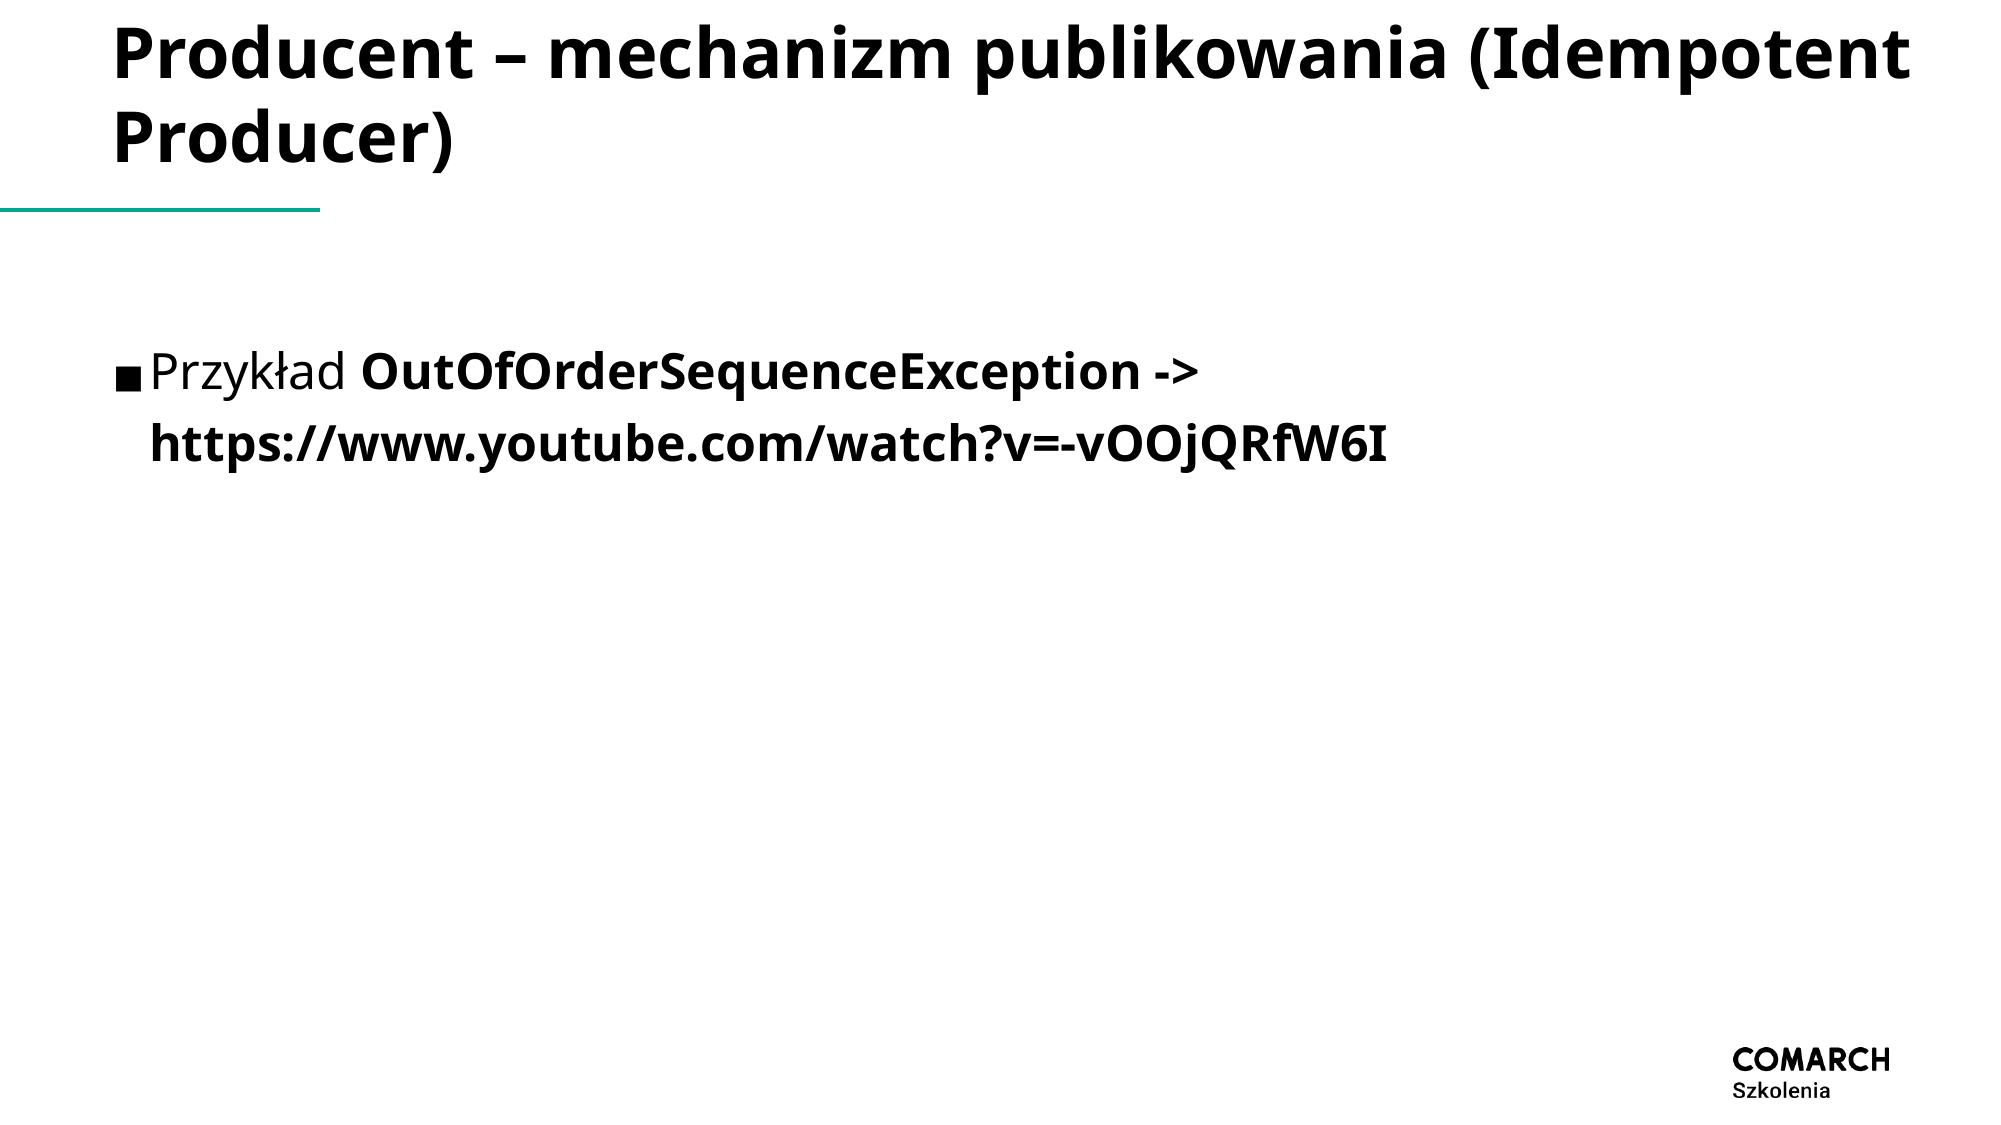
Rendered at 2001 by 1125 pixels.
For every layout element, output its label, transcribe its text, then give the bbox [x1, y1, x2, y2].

picture [1733, 1047, 1889, 1098]
title Producent – mechanizm publikowania (Idempotent Producer) [111, 0, 1981, 185]
list Przykład OutOfOrderSequenceException -> https://www.youtube.com/watch?v=-vOOjQRfW6I [111, 243, 1889, 1000]
text_box [136, 268, 1914, 1025]
